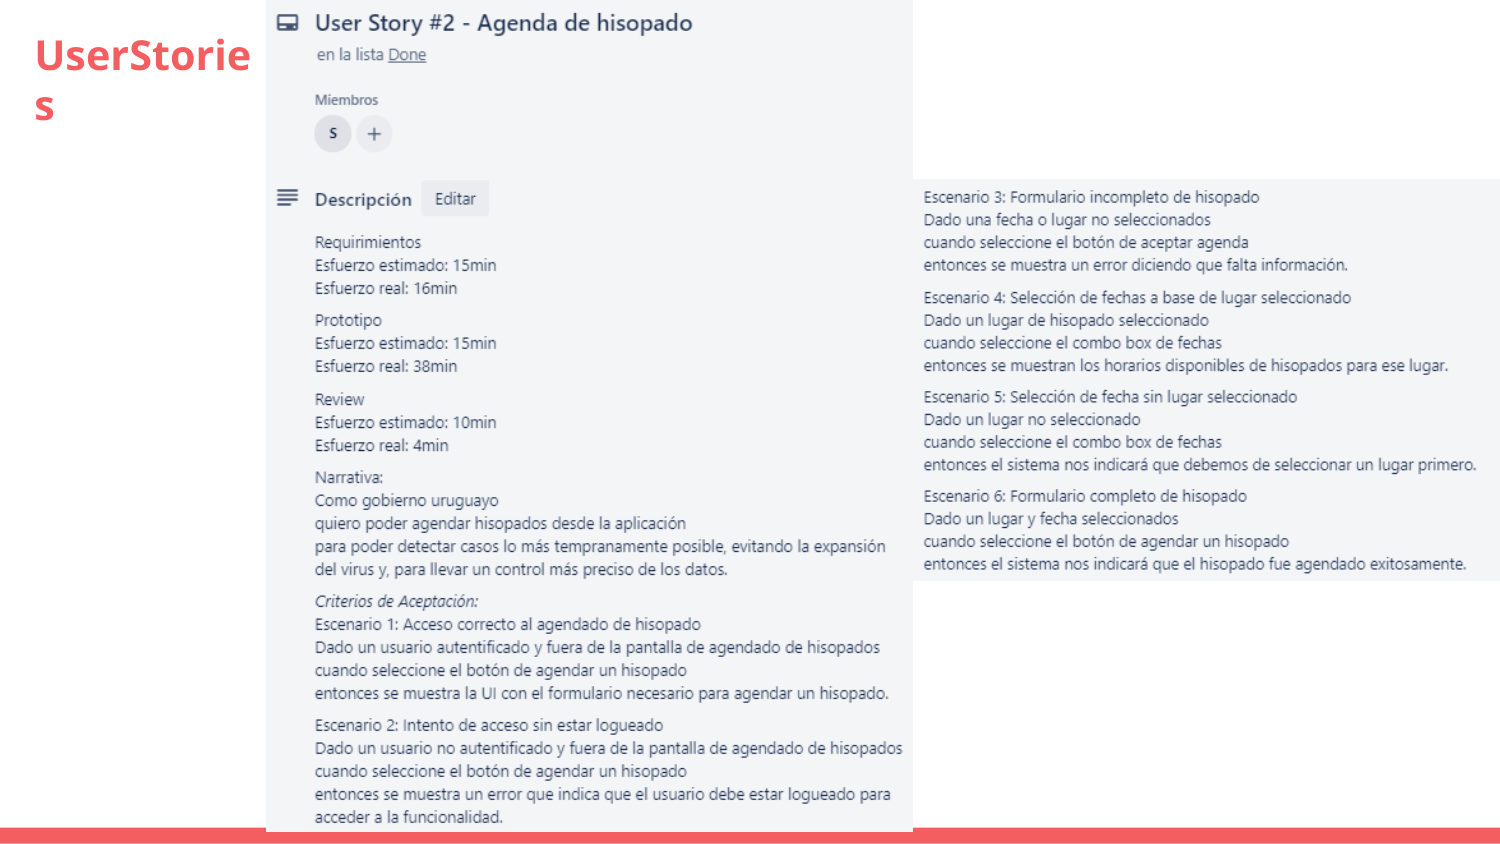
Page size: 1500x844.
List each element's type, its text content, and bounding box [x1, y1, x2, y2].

text_box UserStories [19, 14, 260, 82]
picture [265, 0, 1500, 832]
